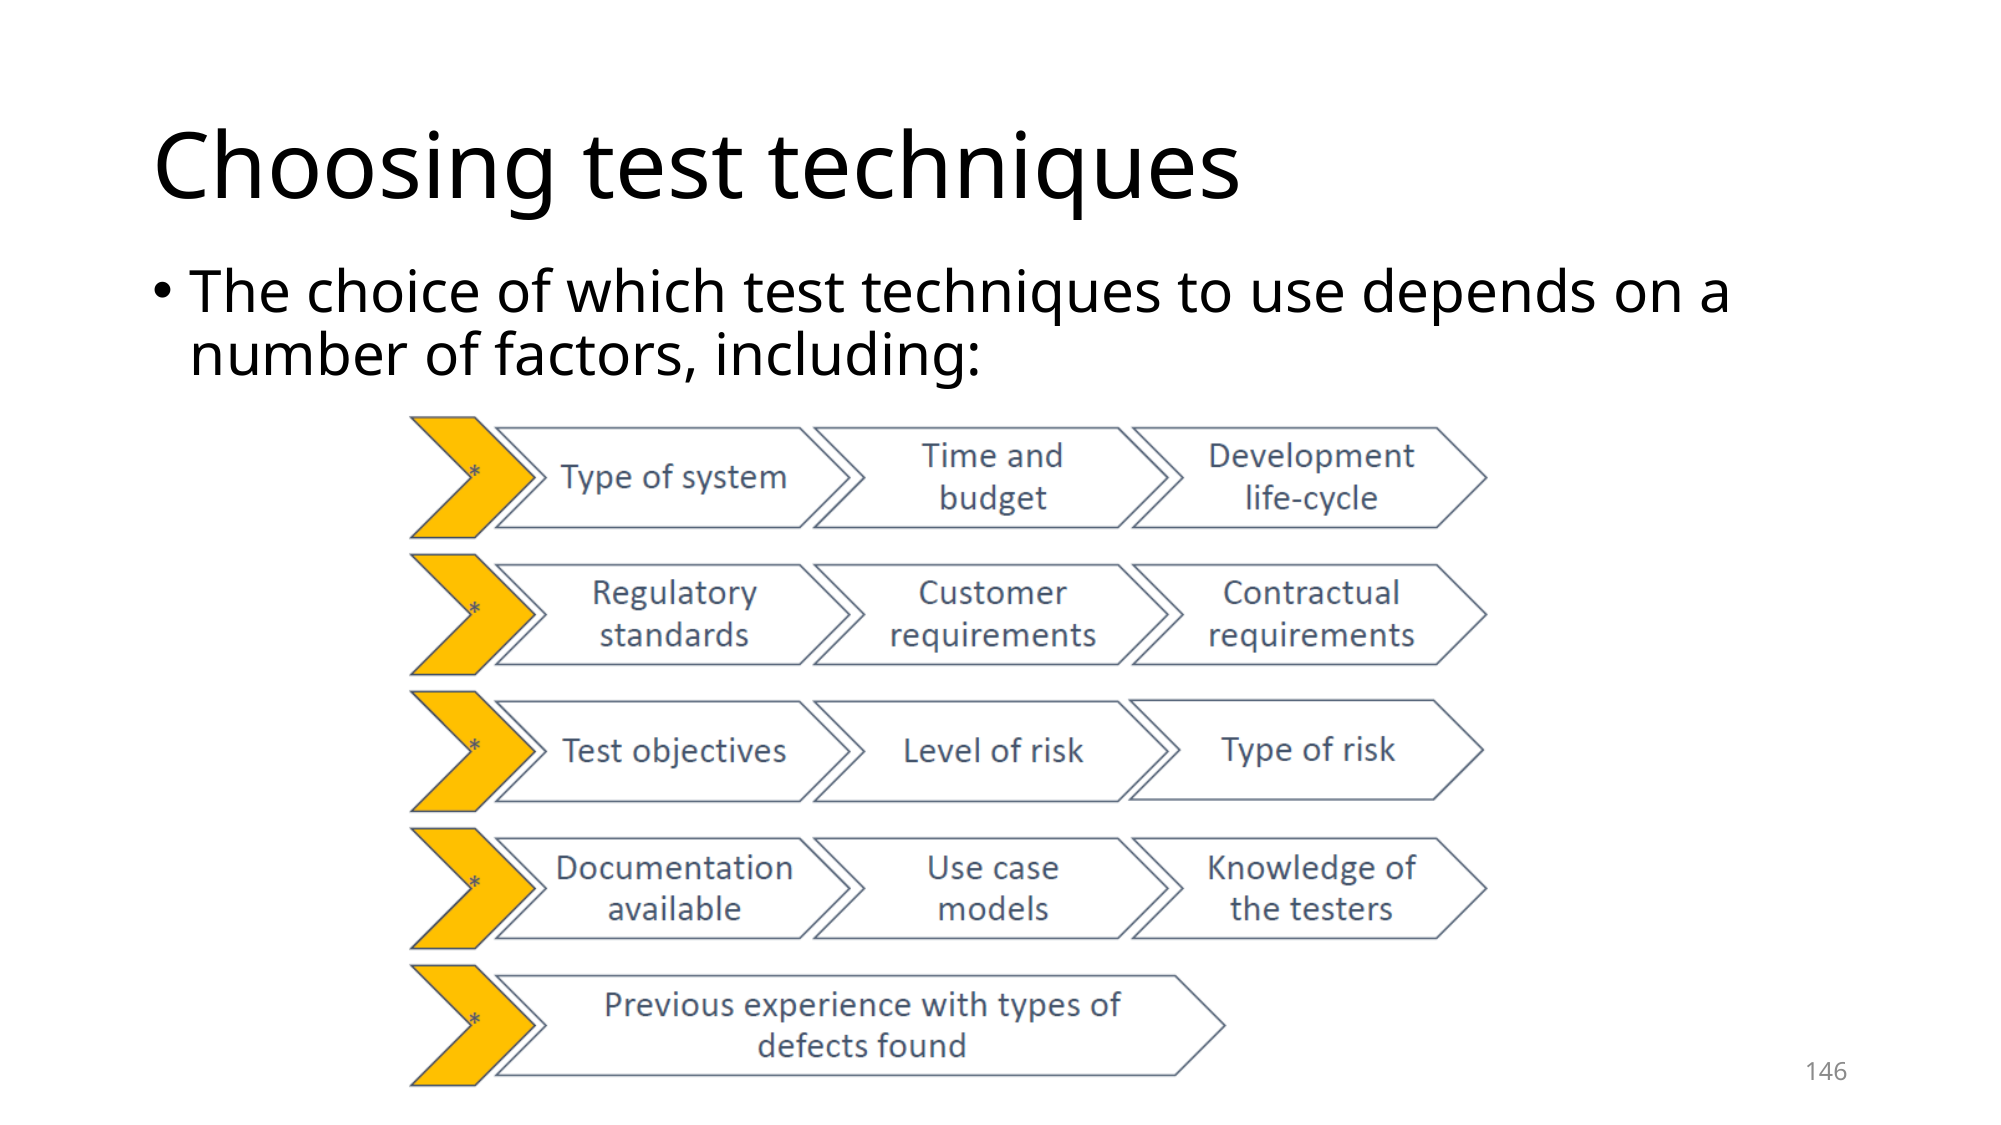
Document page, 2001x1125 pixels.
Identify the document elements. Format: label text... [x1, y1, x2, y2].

title Choosing test techniques [137, 59, 1863, 254]
slide_number 146 [1412, 1042, 1863, 1103]
picture [398, 400, 1509, 1091]
list The choice of which test techniques to use depends on a number of factors, including: [137, 254, 1863, 969]
